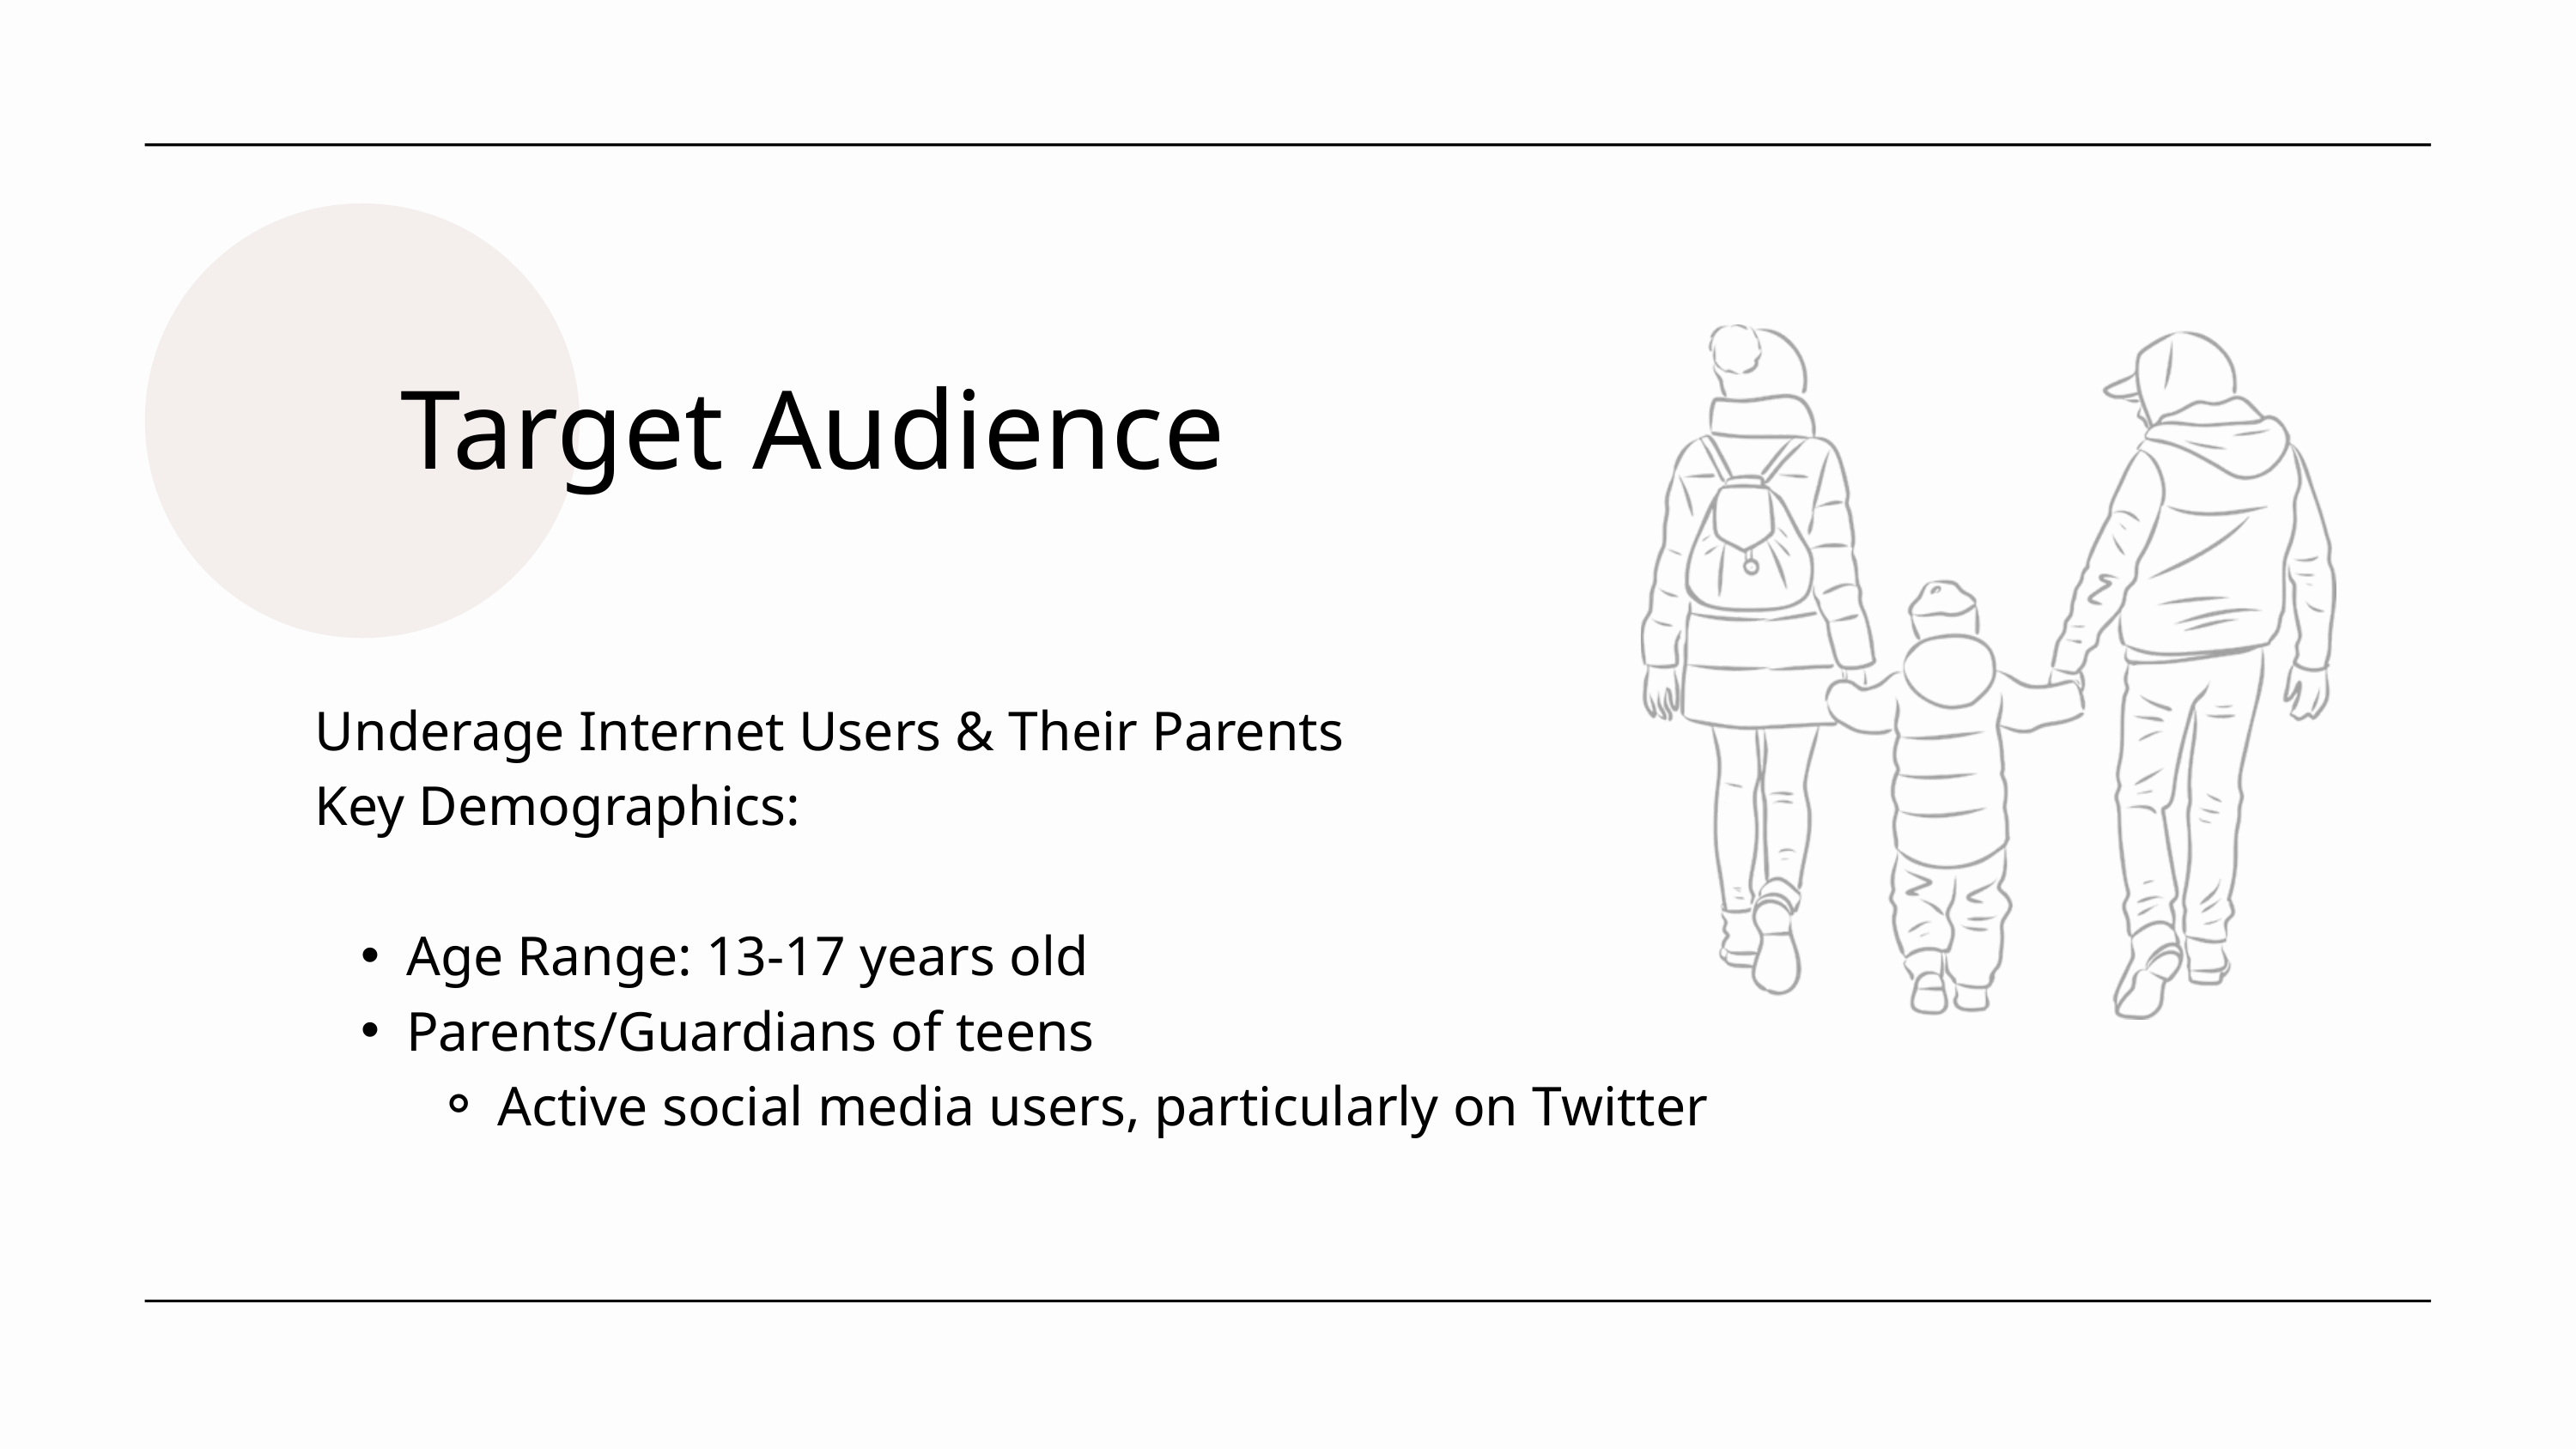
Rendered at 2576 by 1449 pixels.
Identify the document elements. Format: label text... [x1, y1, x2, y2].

text_box Target Audience [583, 338, 1640, 491]
text_box [1640, 324, 2336, 1020]
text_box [144, 203, 580, 639]
text_box Underage Internet Users & Their Parents Key Demographics: Age Range: 13-17 years old Parents/Guardians of teens Active social media users, particularly on Twitter [314, 686, 2105, 1137]
